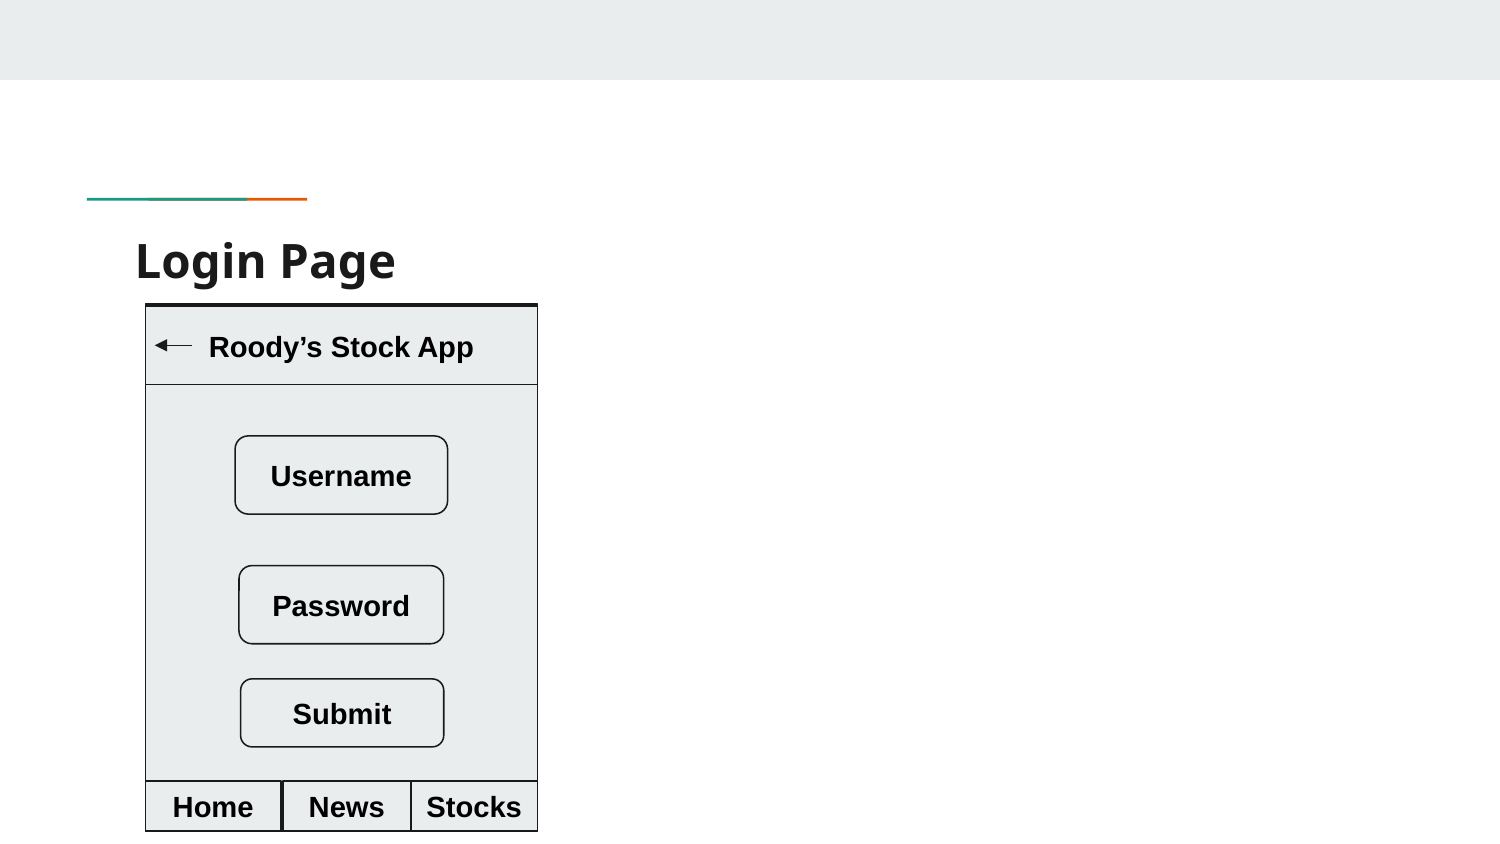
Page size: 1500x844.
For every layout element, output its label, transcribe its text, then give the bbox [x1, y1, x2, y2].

title Login Page [119, 216, 1381, 305]
text_box News [282, 781, 410, 832]
text_box Home [145, 781, 282, 832]
text_box [145, 385, 538, 781]
text_box Stocks [410, 781, 538, 832]
text_box Password [238, 565, 444, 644]
text_box Submit [240, 678, 444, 747]
text_box Username [235, 435, 448, 515]
text_box Roody’s Stock App [145, 306, 538, 385]
